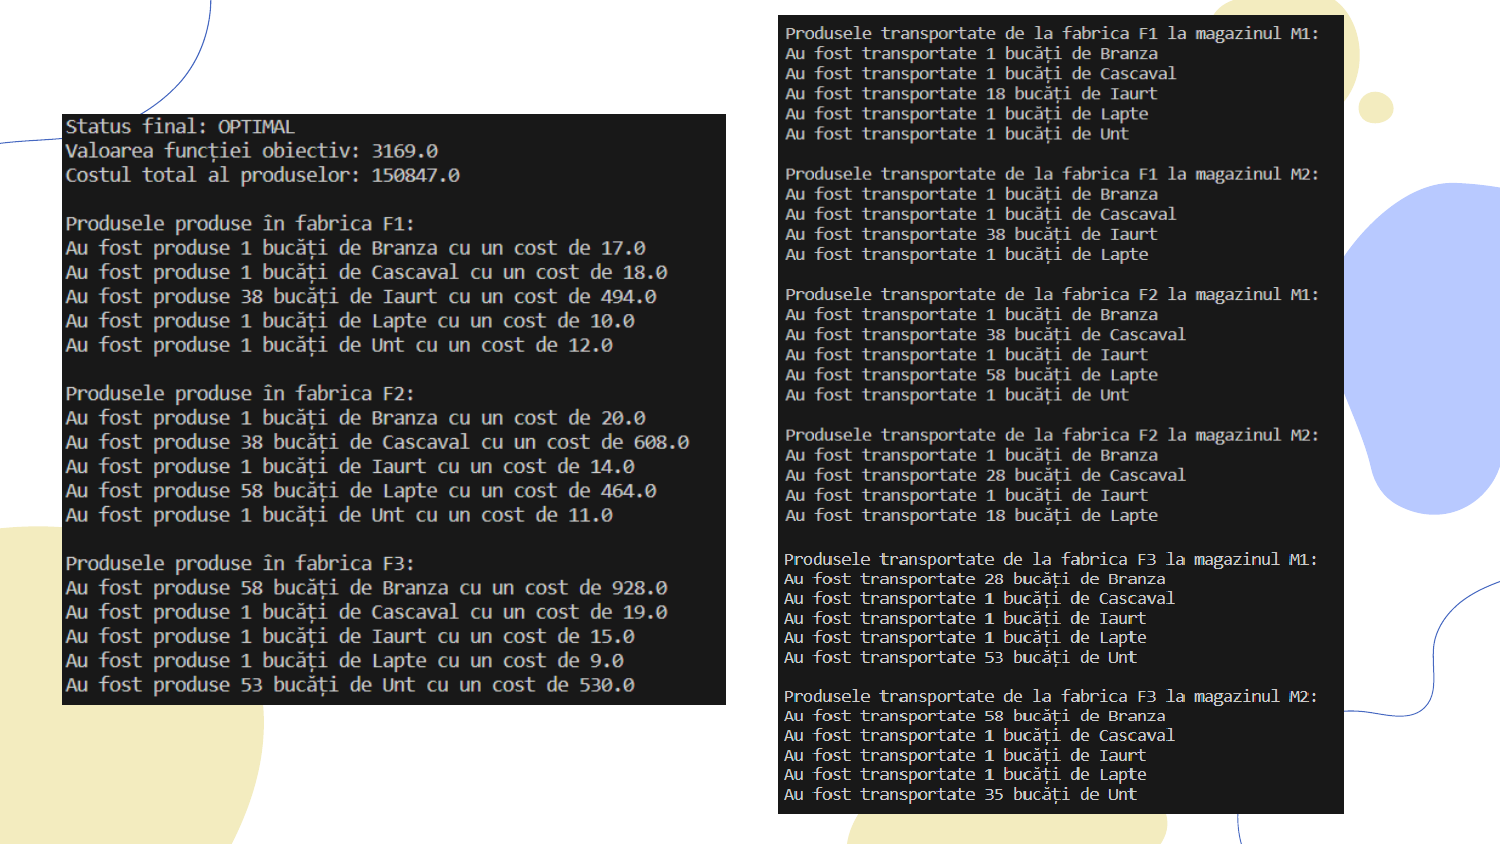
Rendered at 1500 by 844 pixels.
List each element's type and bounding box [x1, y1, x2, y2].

text_box [778, 15, 1344, 814]
picture [62, 113, 726, 705]
